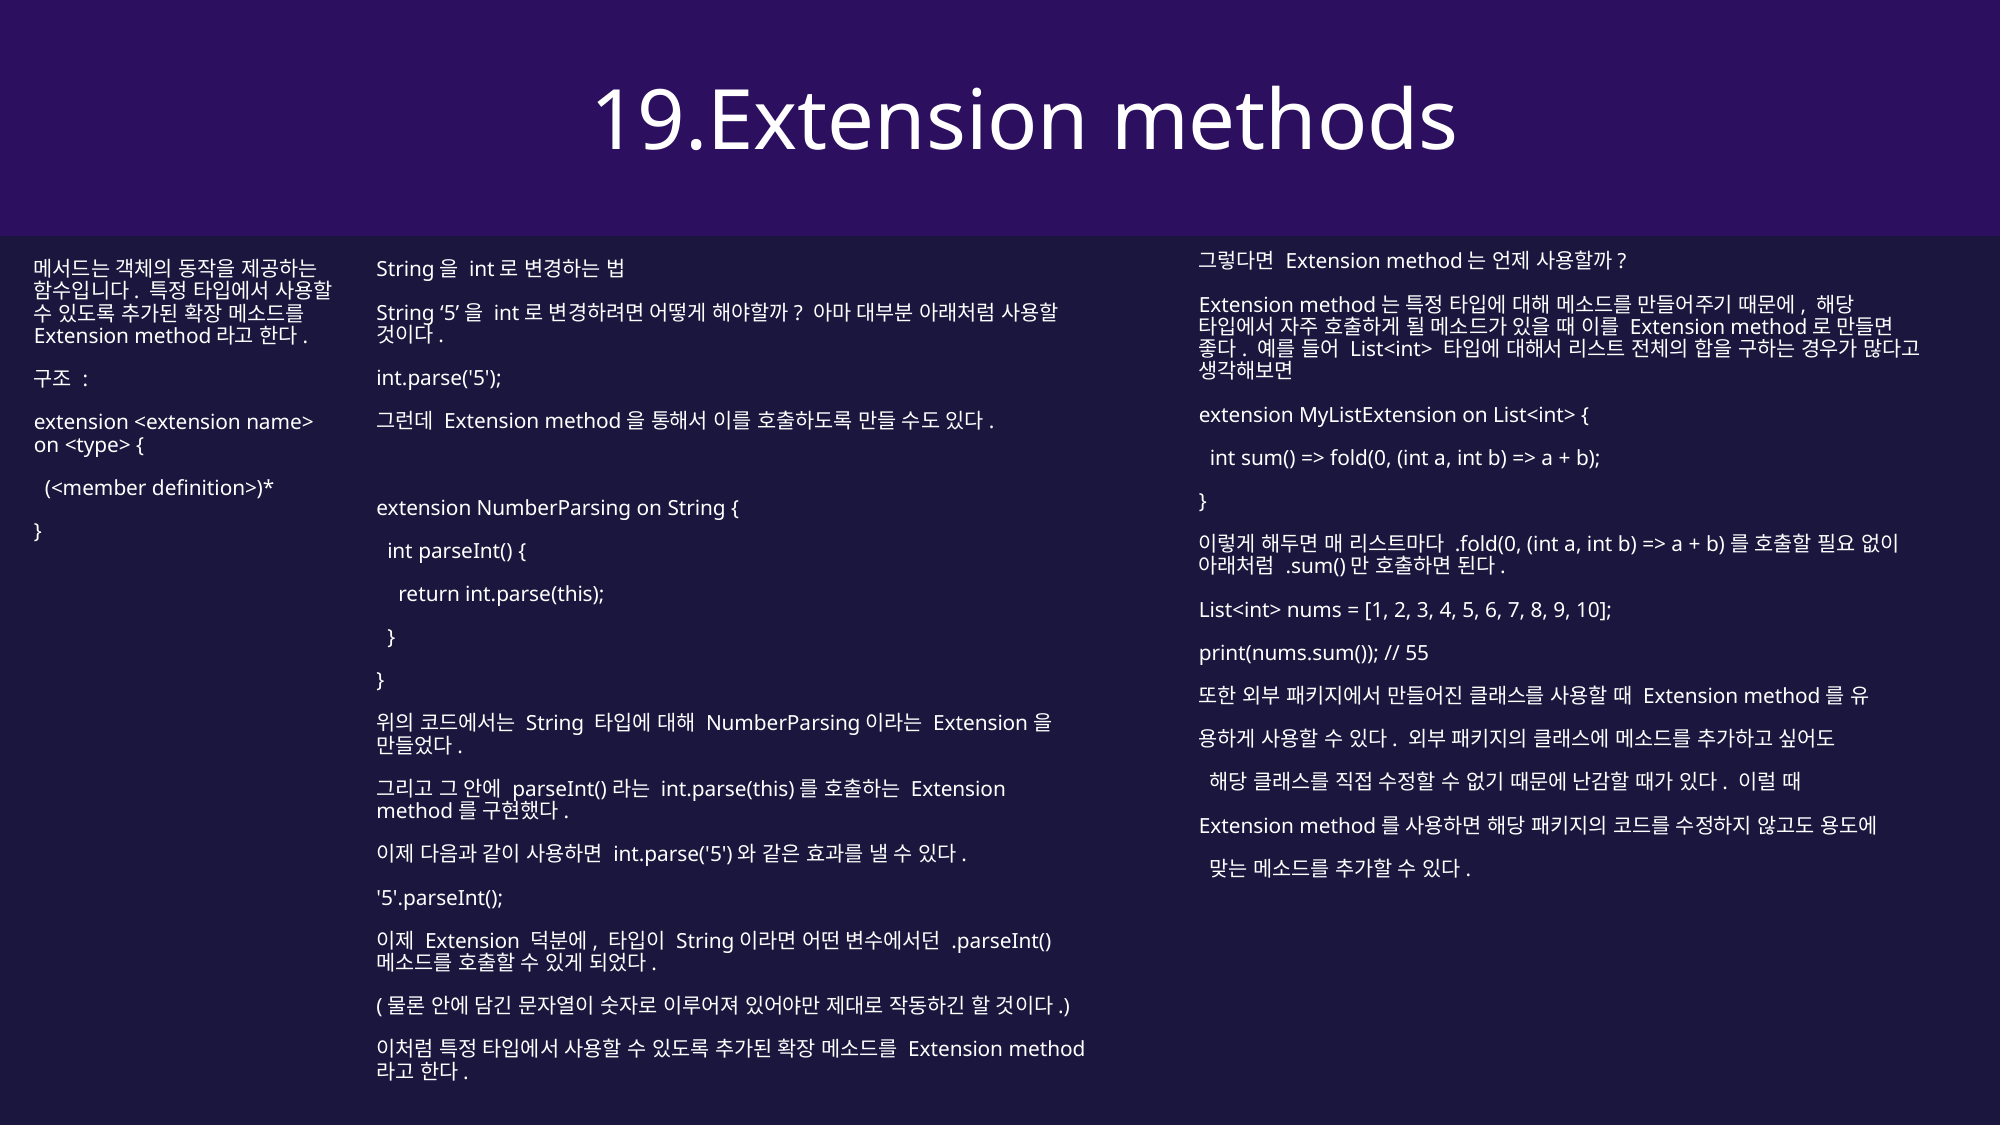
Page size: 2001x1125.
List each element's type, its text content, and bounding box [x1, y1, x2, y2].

text_box 그렇다면 Extension method는 언제 사용할까? Extension method는 특정 타입에 대해 메소드를 만들어주기 때문에, 해당 타입에서 자주 호출하게 될 메소드가 있을 때 이를 Extension method로 만들면 좋다. 예를 들어 List<int> 타입에 대해서 리스트 전체의 합을 구하는 경우가 많다고 생각해보면 extension MyListExtension on List<int> { int sum() => fold(0, (int a, int b) => a + b); } 이렇게 해두면 매 리스트마다 .fold(0, (int a, int b) => a + b)를 호출할 필요 없이 아래처럼 .sum()만 호출하면 된다. List<int> nums = [1, 2, 3, 4, 5, 6, 7, 8, 9, 10]; print(nums.sum()); // 55 또한 외부 패키지에서 만들어진 클래스를 사용할 때 Extension method를 유 용하게 사용할 수 있다. 외부 패키지의 클래스에 메소드를 추가하고 싶어도 해당 클래스를 직접 수정할 수 없기 때문에 난감할 때가 있다. 이럴 때 Extension method를 사용하면 해당 패키지의 코드를 수정하지 않고도 용도에 맞는 메소드를 추가할 수 있다. [1183, 243, 1936, 1094]
text_box [0, 0, 2000, 237]
text_box 19.Extension methods [106, 59, 1943, 175]
text_box String을 int로 변경하는 법 String ‘5’을 int로 변경하려면 어떻게 해야할까? 아마 대부분 아래처럼 사용할 것이다. int.parse('5'); 그런데 Extension method을 통해서 이를 호출하도록 만들 수도 있다. extension NumberParsing on String { int parseInt() { return int.parse(this); } } 위의 코드에서는 String 타입에 대해 NumberParsing이라는 Extension을 만들었다. 그리고 그 안에 parseInt()라는 int.parse(this)를 호출하는 Extension method를 구현했다. 이제 다음과 같이 사용하면 int.parse('5')와 같은 효과를 낼 수 있다. '5'.parseInt(); 이제 Extension 덕분에, 타입이 String이라면 어떤 변수에서던 .parseInt() 메소드를 호출할 수 있게 되었다. (물론 안에 담긴 문자열이 숫자로 이루어져 있어야만 제대로 작동하긴 할 것이다.) 이처럼 특정 타입에서 사용할 수 있도록 추가된 확장 메소드를 Extension method라고 한다. [361, 251, 1103, 1100]
text_box 메서드는 객체의 동작을 제공하는 함수입니다. 특정 타입에서 사용할 수 있도록 추가된 확장 메소드를 Extension method라고 한다. 구조 : extension <extension name> on <type> { (<member definition>)* } [18, 251, 350, 1099]
